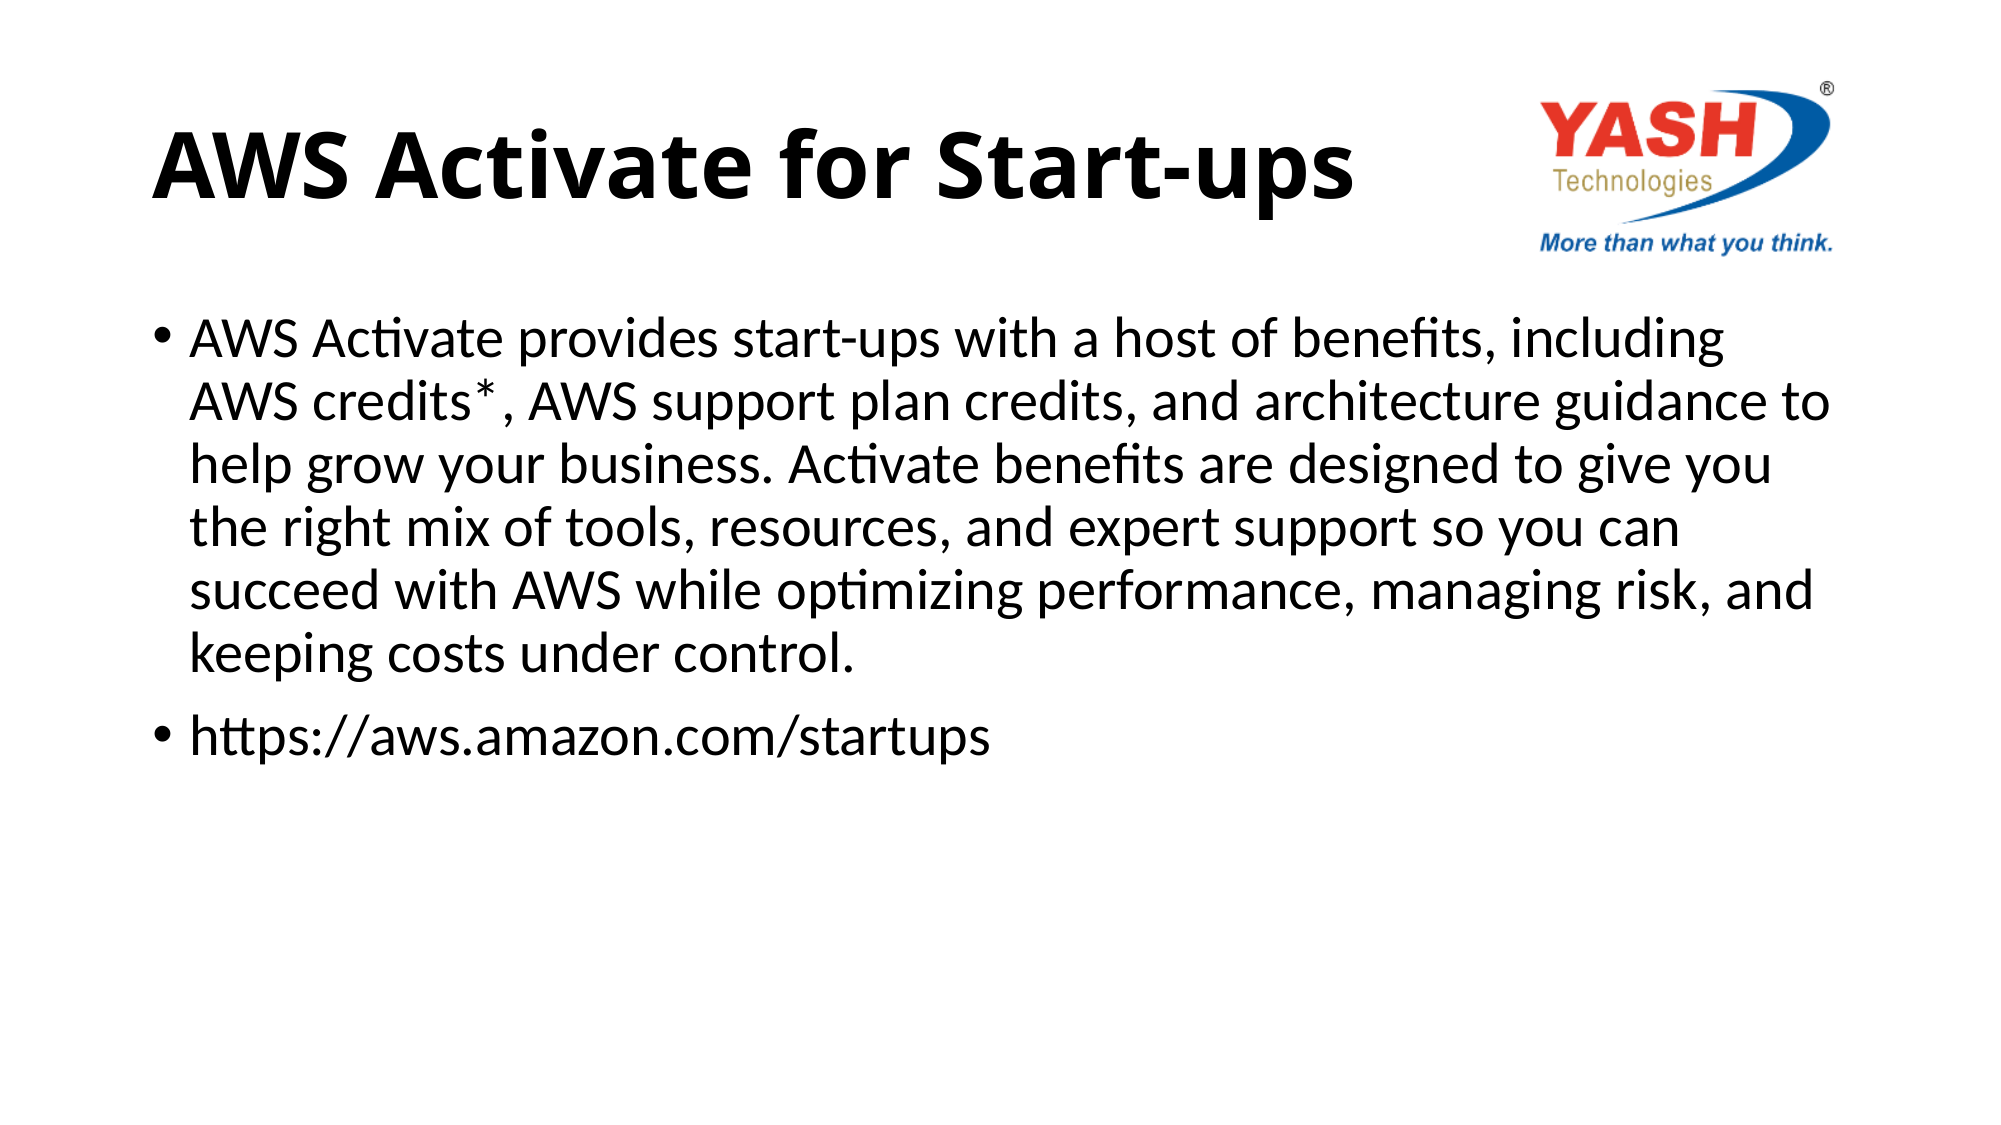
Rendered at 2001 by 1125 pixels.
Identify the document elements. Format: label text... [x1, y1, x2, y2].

list AWS Activate provides start-ups with a host of benefits, including AWS credits*, AWS support plan credits, and architecture guidance to help grow your business. Activate benefits are designed to give you the right mix of tools, resources, and expert support so you can succeed with AWS while optimizing performance, managing risk, and keeping costs under control. https://aws.amazon.com/startups [137, 299, 1863, 1014]
title AWS Activate for Start-ups [137, 59, 1863, 278]
picture [1528, 75, 1848, 262]
